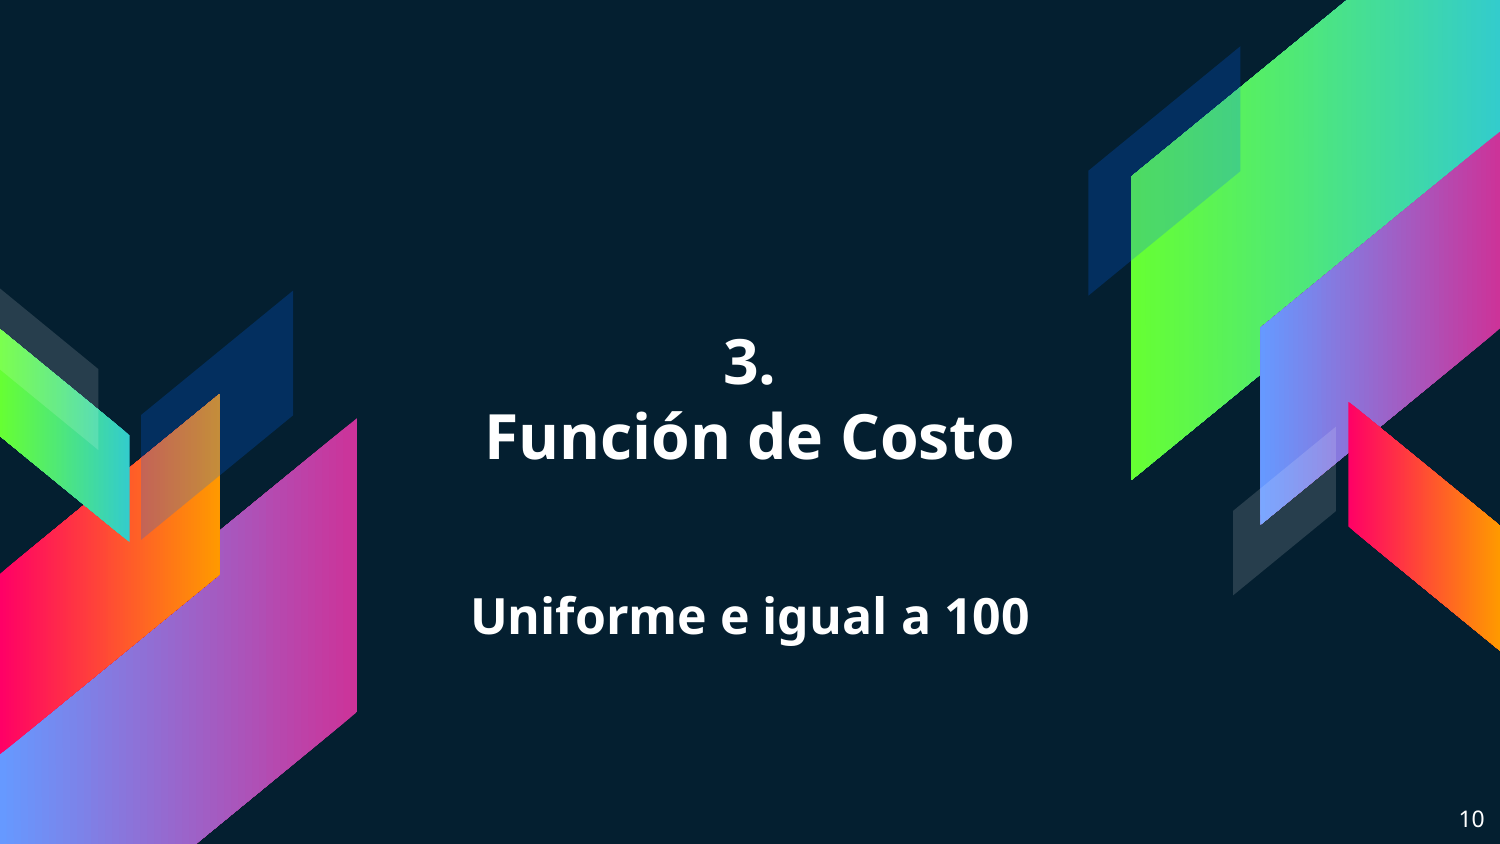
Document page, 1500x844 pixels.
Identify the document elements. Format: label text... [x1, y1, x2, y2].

title 3. Función de Costo [434, 297, 1066, 488]
slide_number ‹#› [1403, 789, 1500, 844]
list Uniforme e igual a 100 [450, 569, 1050, 661]
